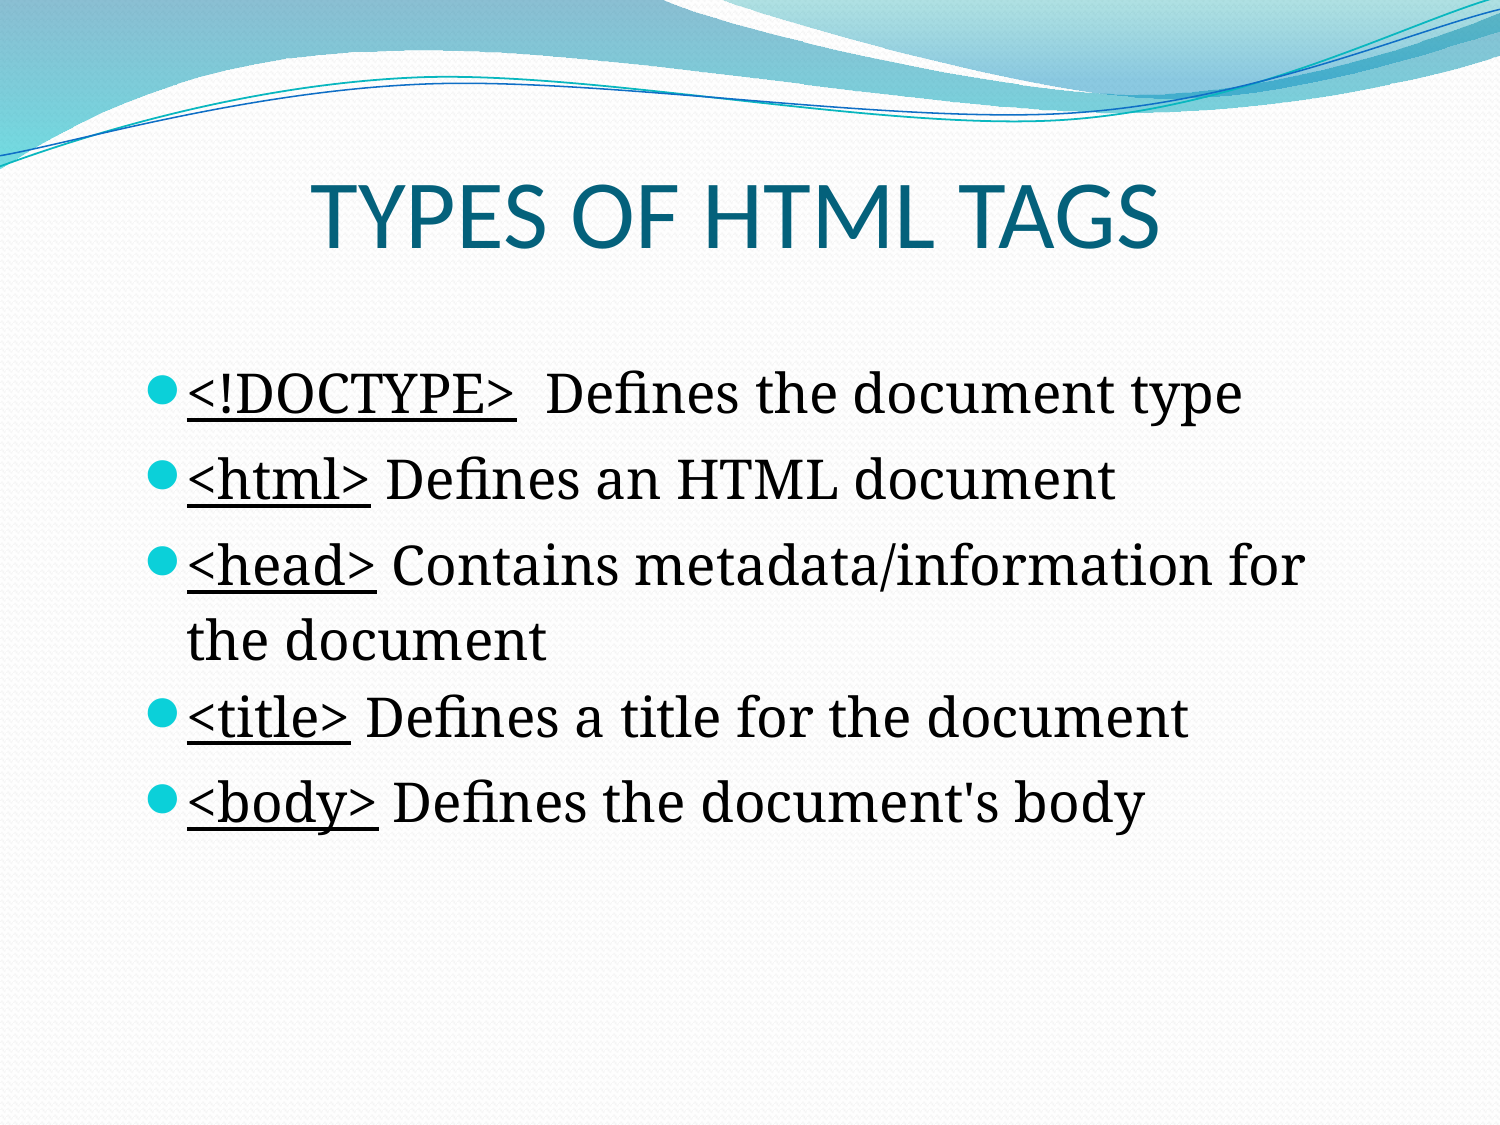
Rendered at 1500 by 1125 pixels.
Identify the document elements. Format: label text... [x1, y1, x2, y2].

title TYPES OF HTML TAGS [199, 140, 1219, 268]
list <!DOCTYPE> Defines the document type <html> Defines an HTML document <head> Contains metadata/information for the document <title> Defines a title for the document <body> Defines the document's body [128, 351, 1395, 997]
